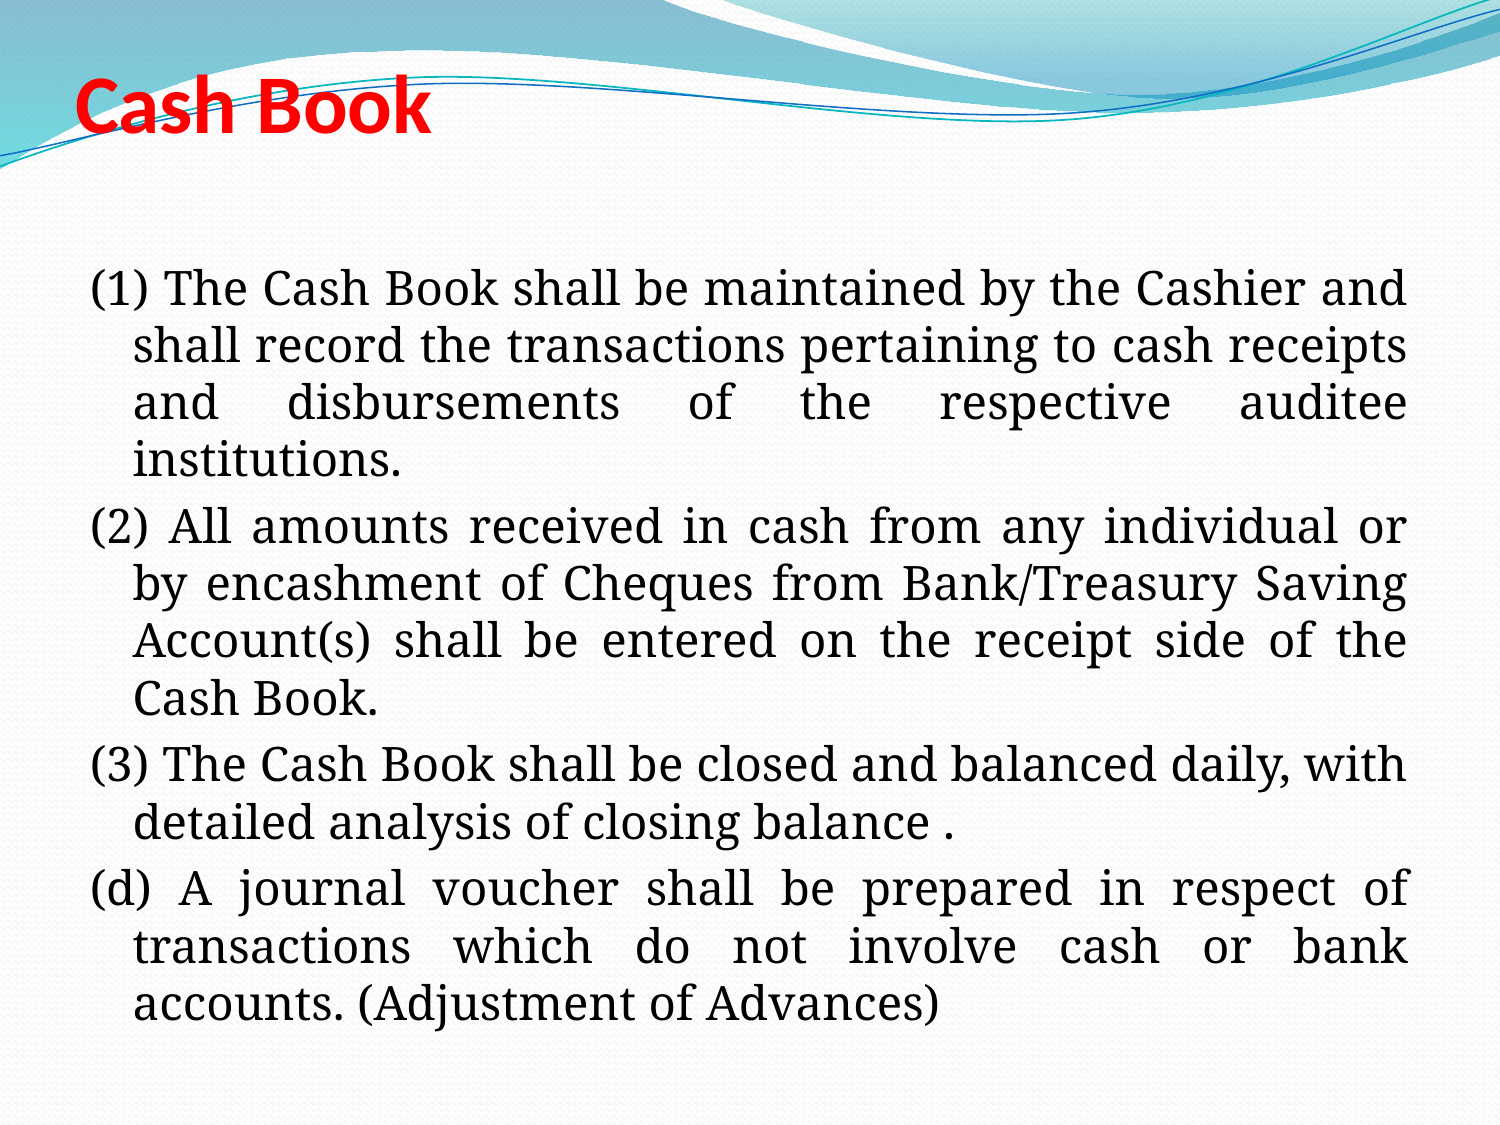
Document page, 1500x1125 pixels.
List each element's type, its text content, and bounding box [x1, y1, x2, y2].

title Cash Book [75, 55, 1388, 249]
list (1) The Cash Book shall be maintained by the Cashier and shall record the transactions pertaining to cash receipts and disbursements of the respective auditee institutions. (2) All amounts received in cash from any individual or by encashment of Cheques from Bank/Treasury Saving Account(s) shall be entered on the receipt side of the Cash Book. (3) The Cash Book shall be closed and balanced daily, with detailed analysis of closing balance . (d) A journal voucher shall be prepared in respect of transactions which do not involve cash or bank accounts. (Adjustment of Advances) [75, 249, 1425, 1038]
